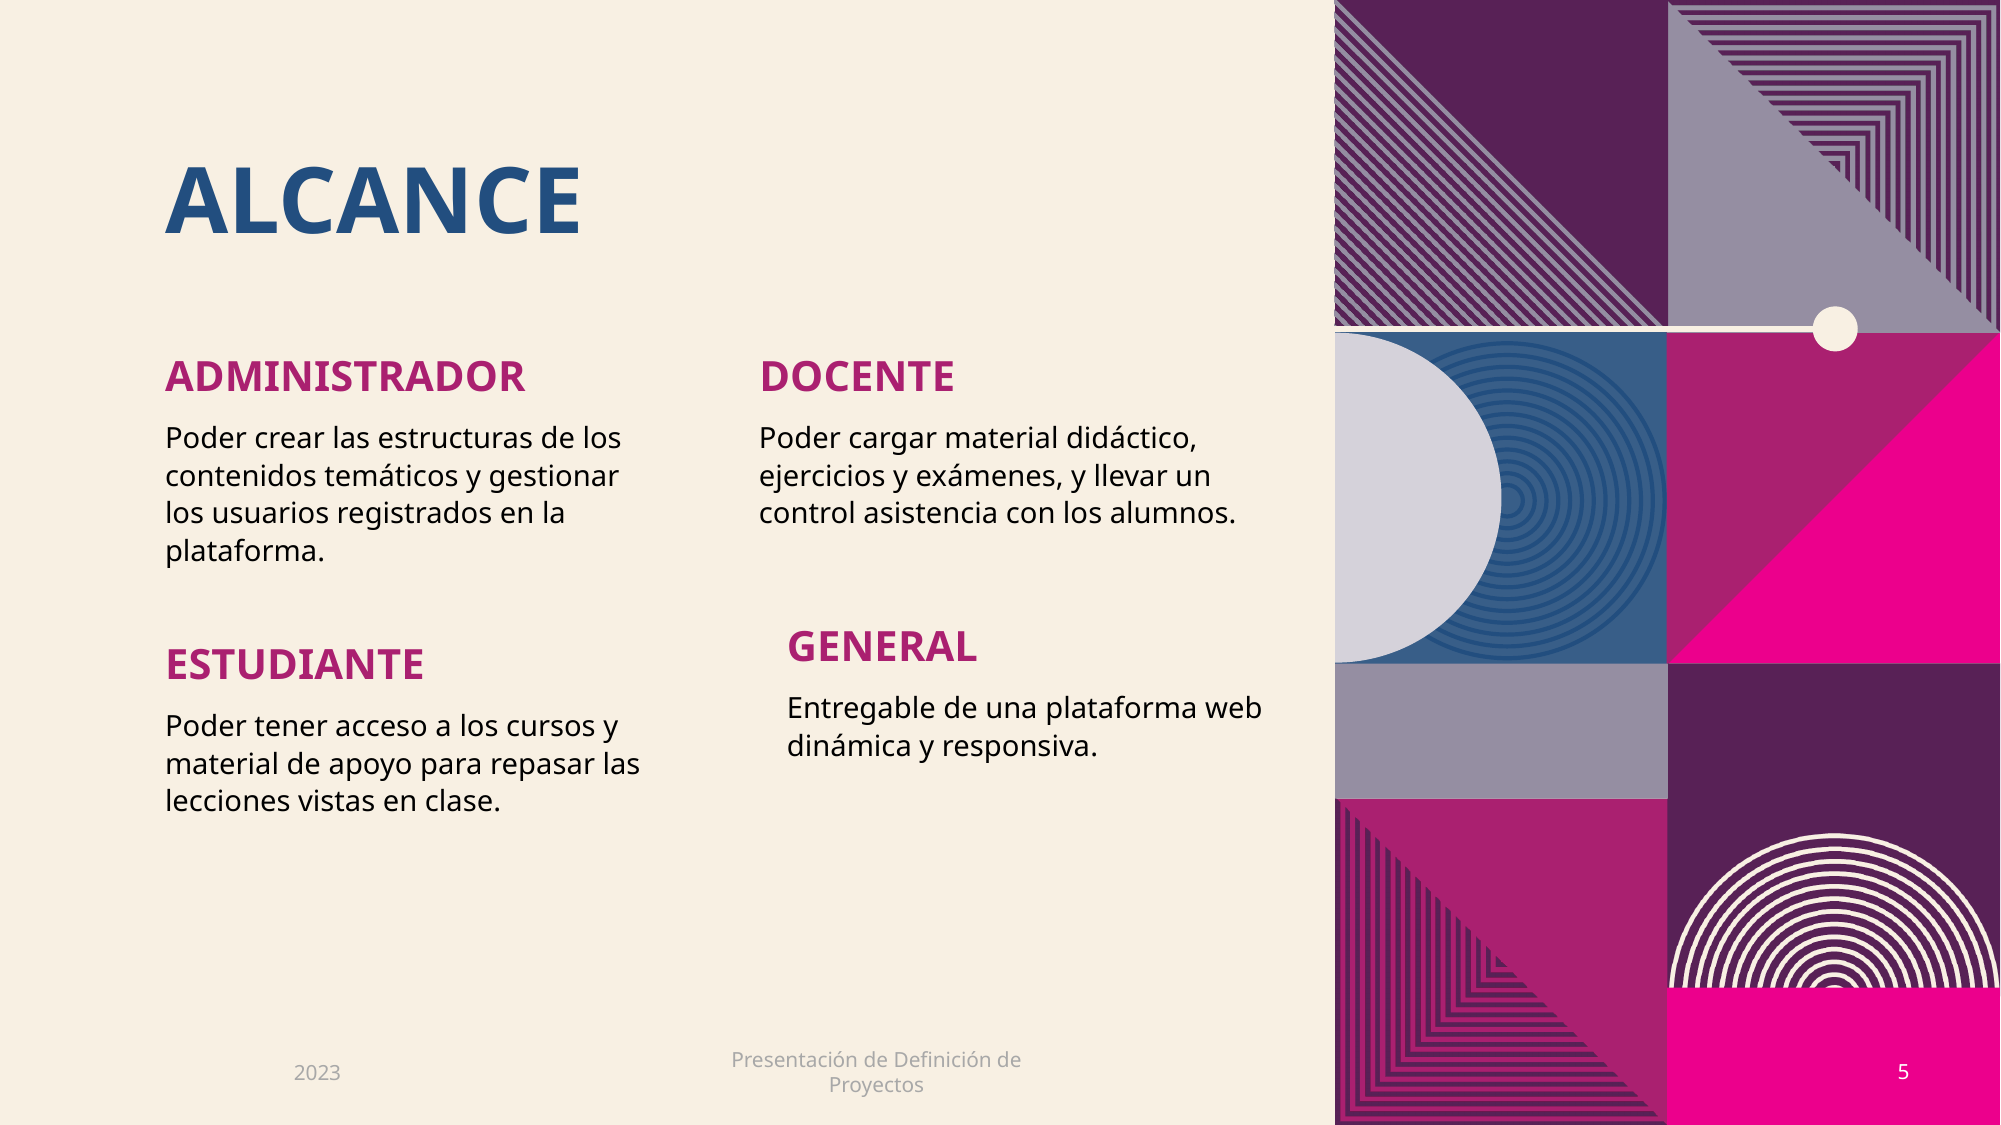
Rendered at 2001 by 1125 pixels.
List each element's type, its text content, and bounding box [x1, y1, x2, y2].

picture [1335, 799, 2000, 1125]
list Poder crear las estructuras de los contenidos temáticos y gestionar los usuarios registrados en la plataforma. [150, 409, 675, 605]
text_box Entregable de una plataforma web dinámica y responsiva. [771, 679, 1297, 867]
slide_number 2023 [278, 1042, 459, 1103]
picture [1669, 0, 2001, 333]
list Estudiante [150, 630, 675, 690]
list Administrador [150, 341, 675, 402]
text_box General [771, 611, 1297, 672]
title Alcance [150, 146, 1266, 365]
footer Presentación de Definición de Proyectos [688, 1041, 1064, 1102]
list Poder cargar material didáctico, ejercicios y exámenes, y llevar un control asistencia con los alumnos. [743, 409, 1269, 605]
list Docente [744, 341, 1270, 402]
slide_number 5 [1849, 1042, 1925, 1103]
picture [1334, 0, 1668, 326]
list Poder tener acceso a los cursos y material de apoyo para repasar las lecciones vistas en clase. [150, 697, 675, 885]
